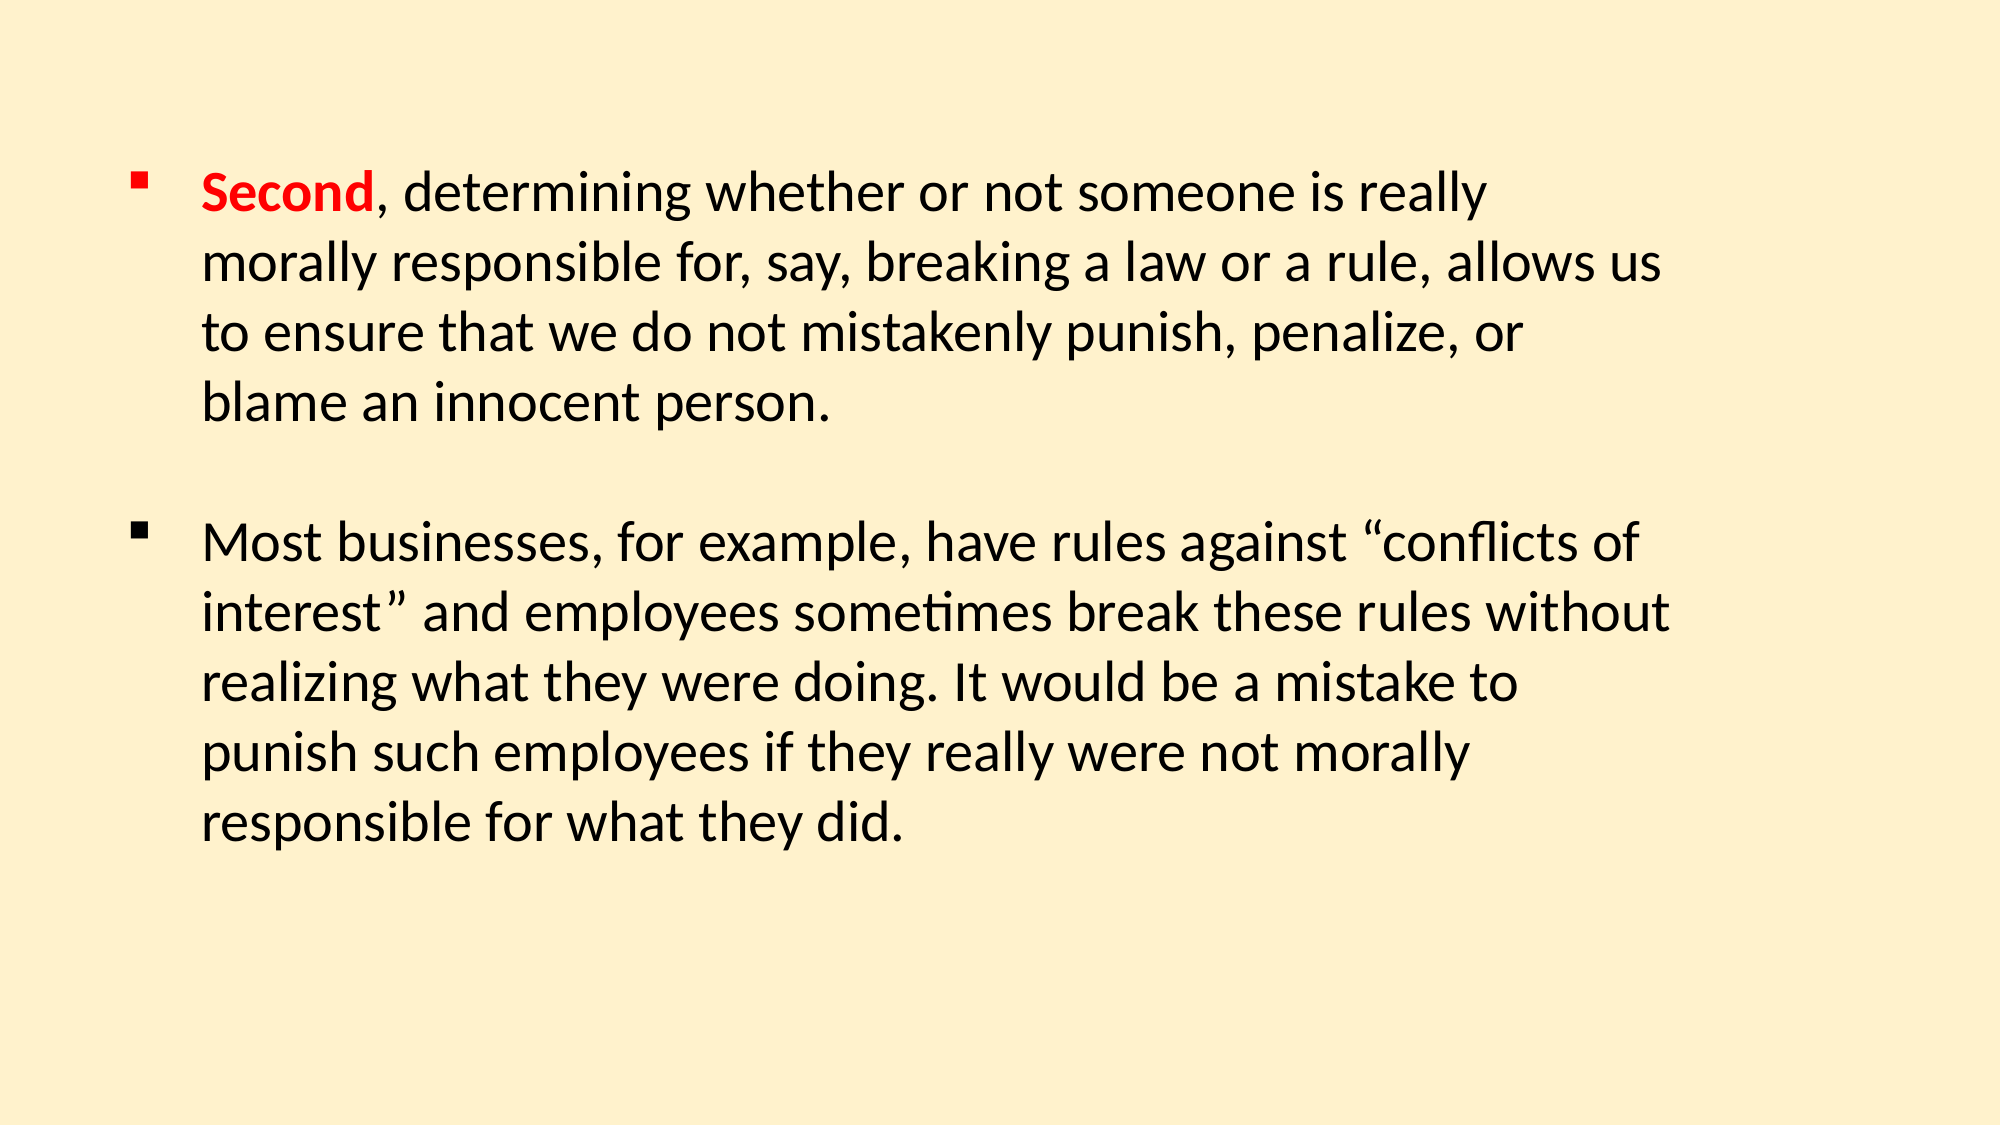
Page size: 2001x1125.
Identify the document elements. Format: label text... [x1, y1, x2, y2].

text_box Second, determining whether or not someone is really morally responsible for, say, breaking a law or a rule, allows us to ensure that we do not mistakenly punish, penalize, or blame an innocent person. Most businesses, for example, have rules against “conflicts of interest” and employees sometimes break these rules without realizing what they were doing. It would be a mistake to punish such employees if they really were not morally responsible for what they did. [111, 145, 1693, 861]
